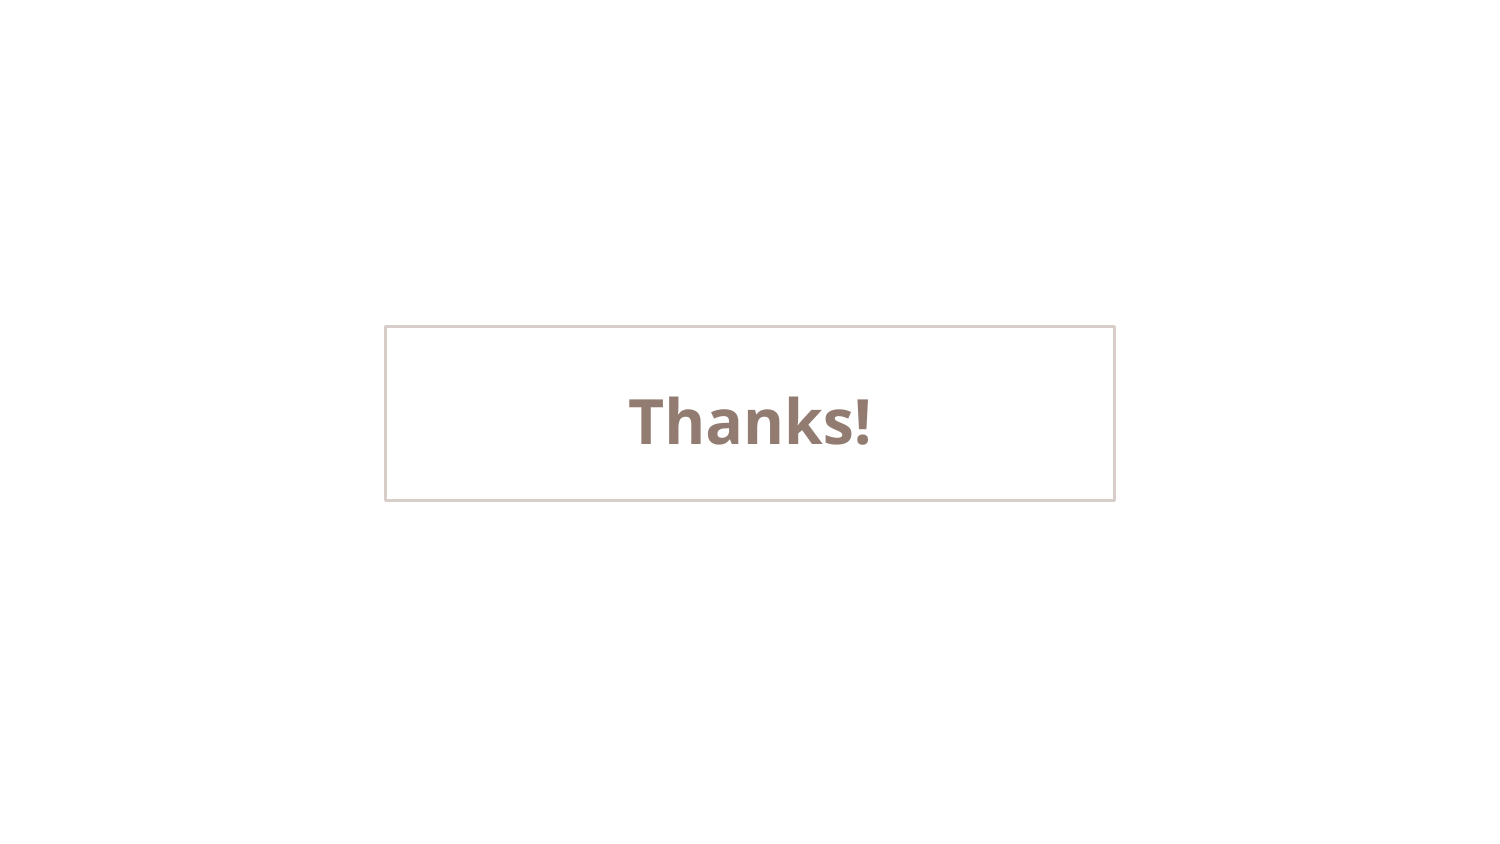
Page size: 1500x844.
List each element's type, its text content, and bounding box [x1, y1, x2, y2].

text_box Thanks! [385, 326, 1115, 501]
